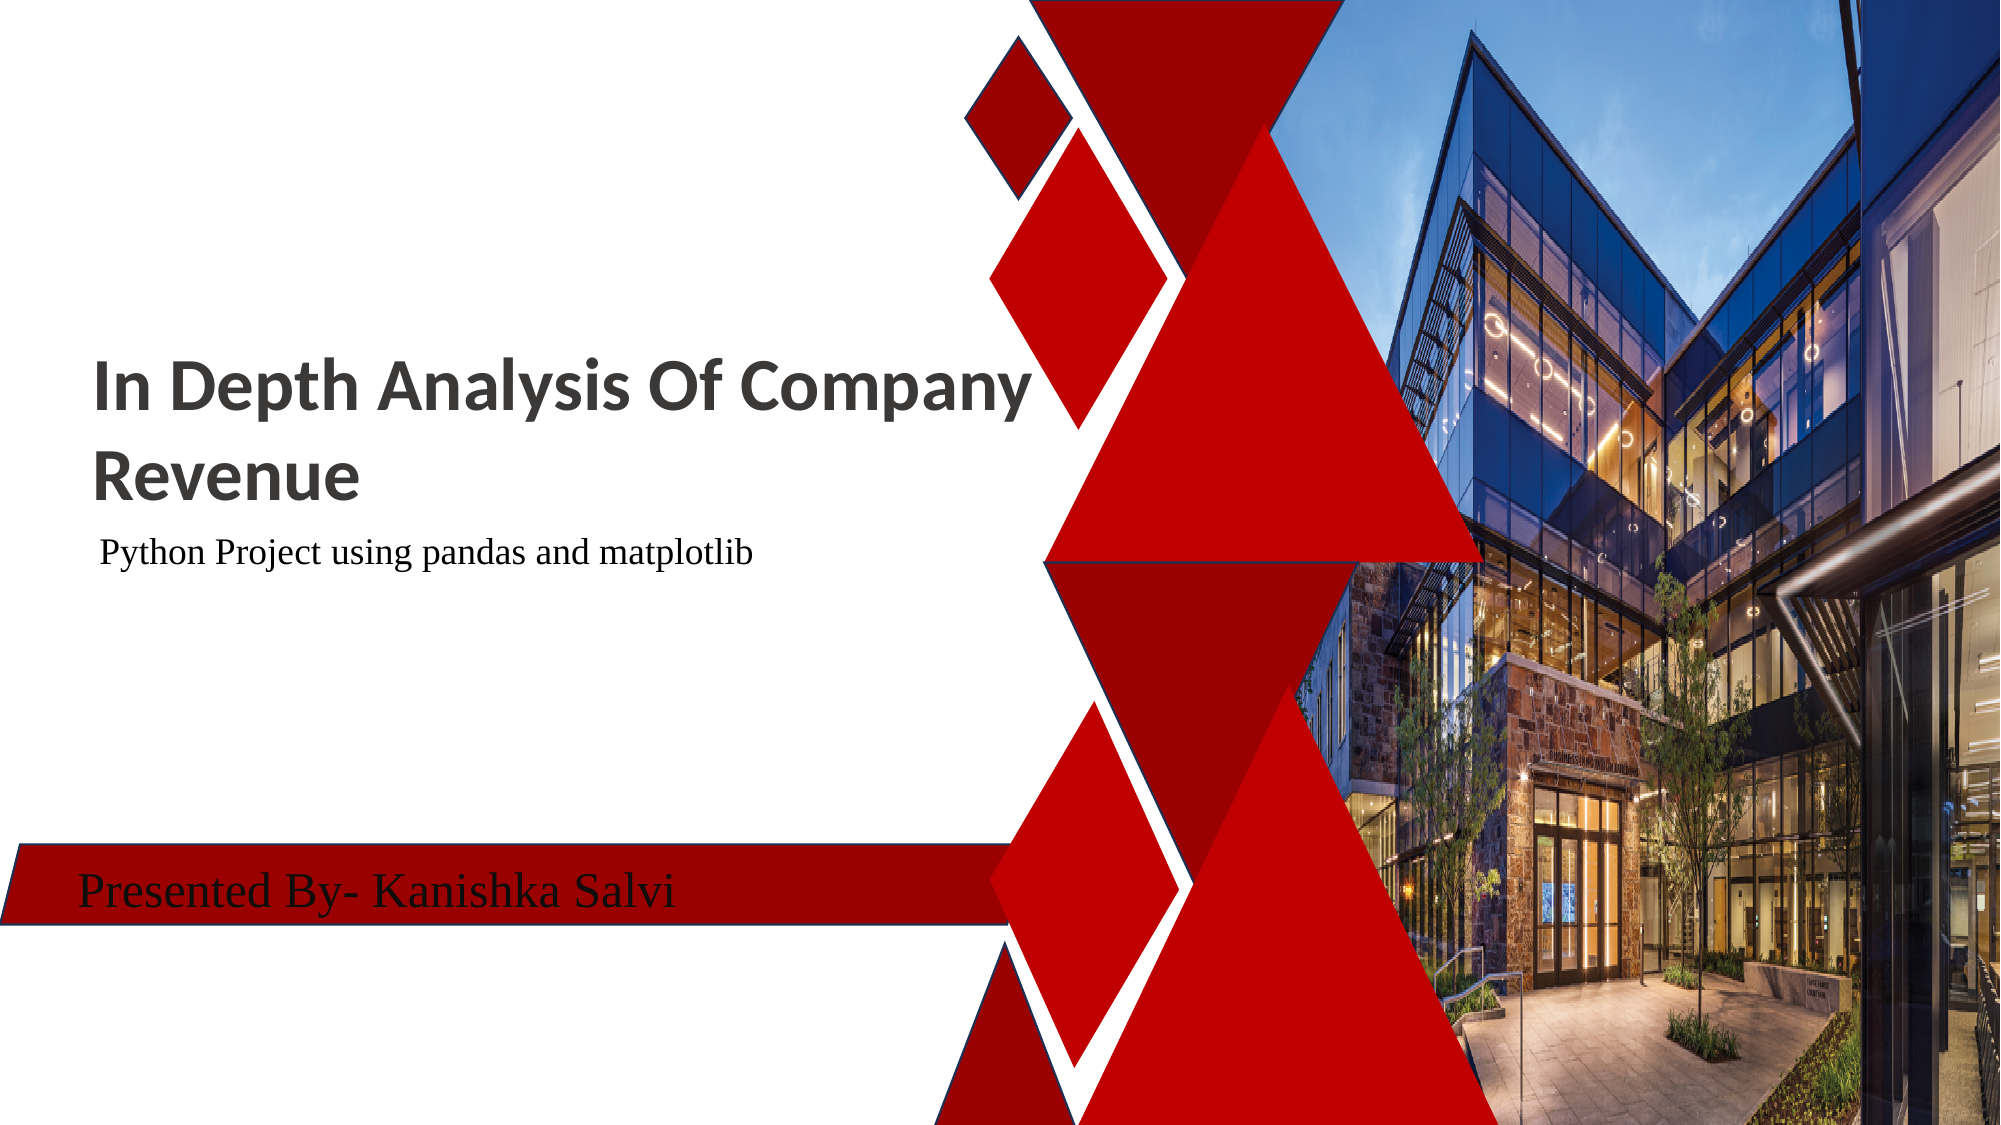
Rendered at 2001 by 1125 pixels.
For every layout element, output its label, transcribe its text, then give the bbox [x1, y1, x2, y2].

text_box Presented By- Kanishka Salvi [62, 849, 918, 925]
text_box [934, 940, 1076, 1125]
text_box [988, 125, 1169, 432]
text_box [1028, 0, 1264, 278]
text_box [964, 35, 1074, 201]
text_box In Depth Analysis Of Company Revenue [77, 327, 1079, 523]
text_box Python Project using pandas and matplotlib [84, 519, 826, 579]
text_box [1042, 561, 1264, 882]
text_box [988, 698, 1181, 1071]
text_box [1043, 121, 1264, 561]
text_box [1077, 734, 1264, 1125]
picture [1264, 0, 2000, 1125]
text_box [0, 843, 1009, 926]
